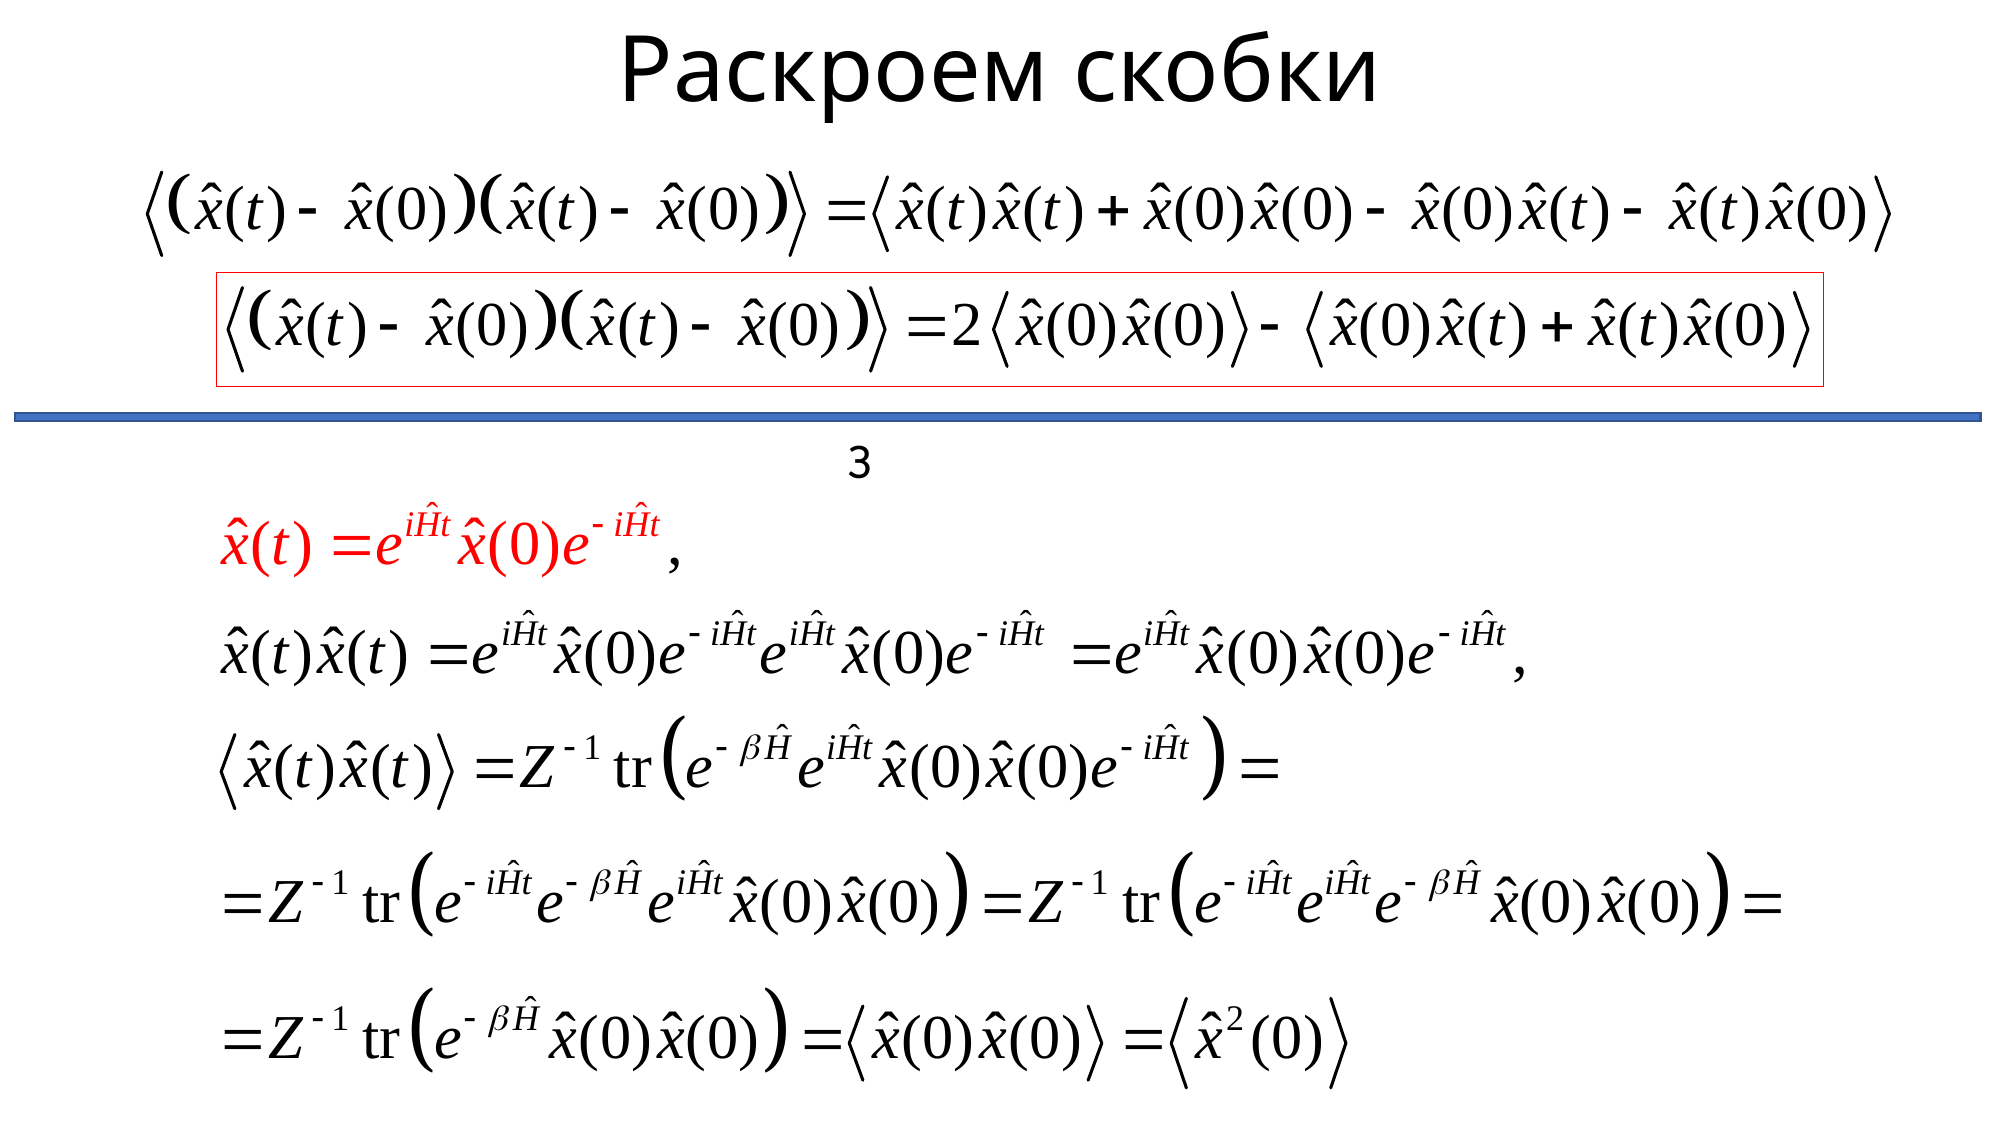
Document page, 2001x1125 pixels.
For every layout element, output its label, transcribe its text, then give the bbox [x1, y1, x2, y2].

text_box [209, 490, 1786, 1111]
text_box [135, 156, 1905, 272]
title Раскроем скобки [137, 14, 1863, 130]
text_box [14, 412, 1982, 422]
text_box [216, 271, 1824, 387]
